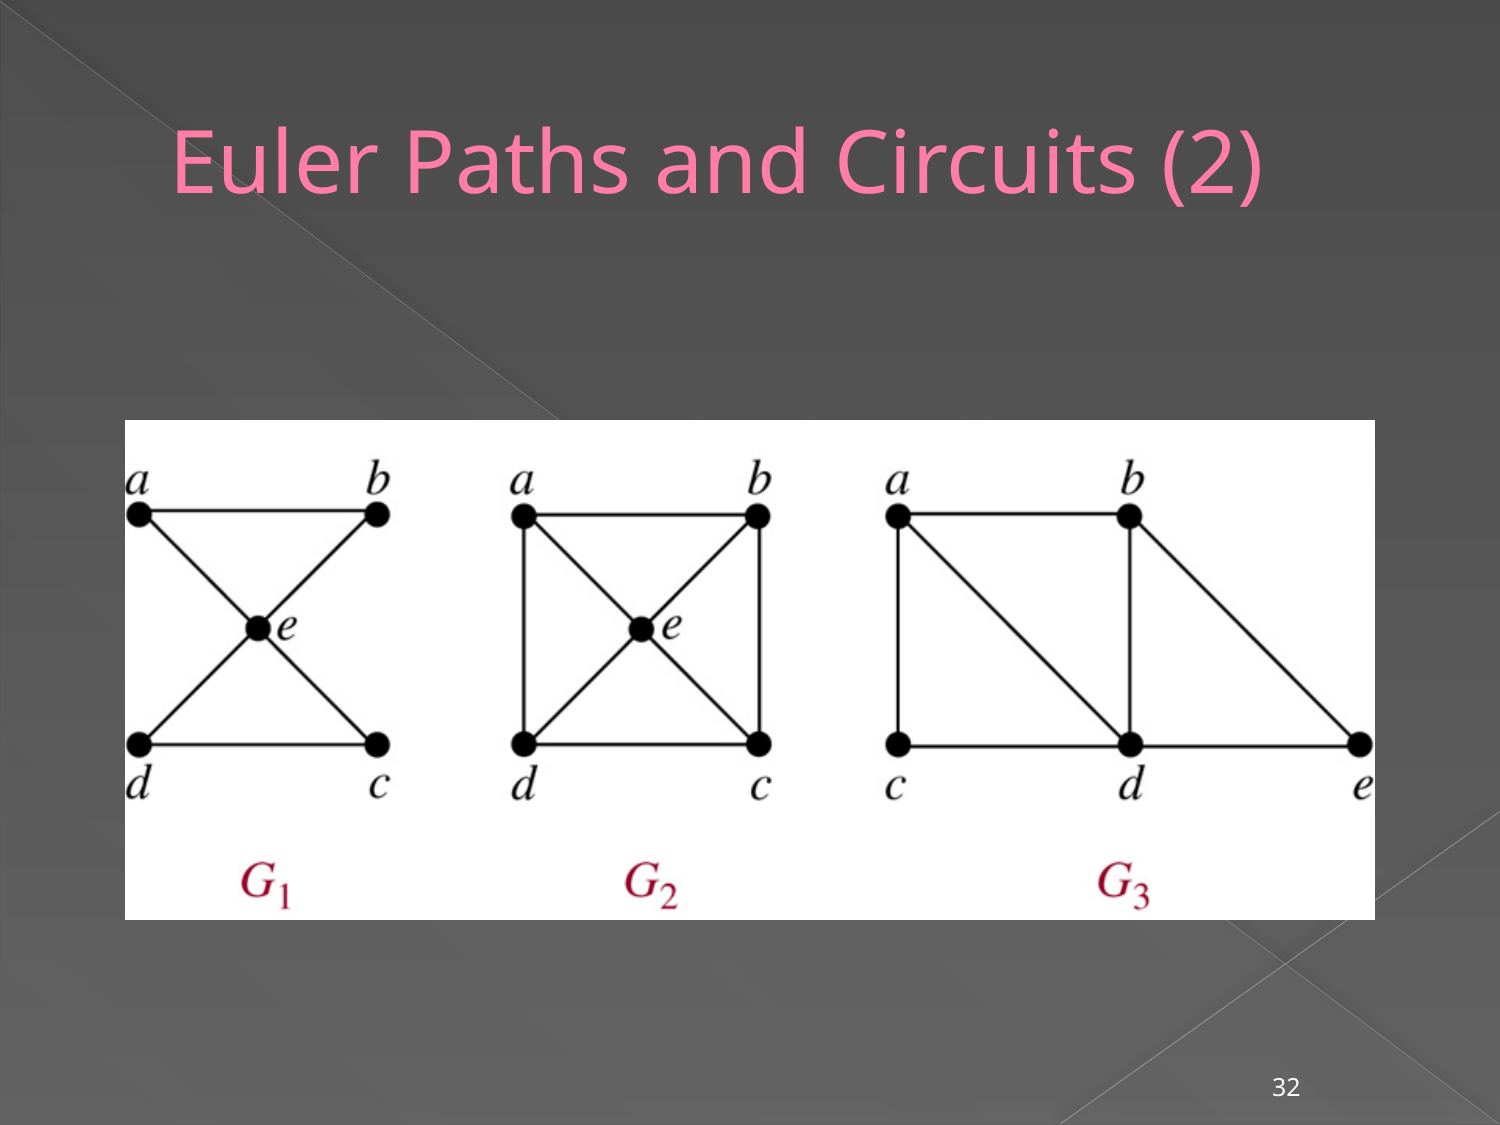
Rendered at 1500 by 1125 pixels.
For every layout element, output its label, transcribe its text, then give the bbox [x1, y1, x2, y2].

title Euler Paths and Circuits (2) [75, 43, 1425, 274]
slide_number 32 [1245, 1063, 1328, 1113]
picture [124, 420, 1376, 920]
